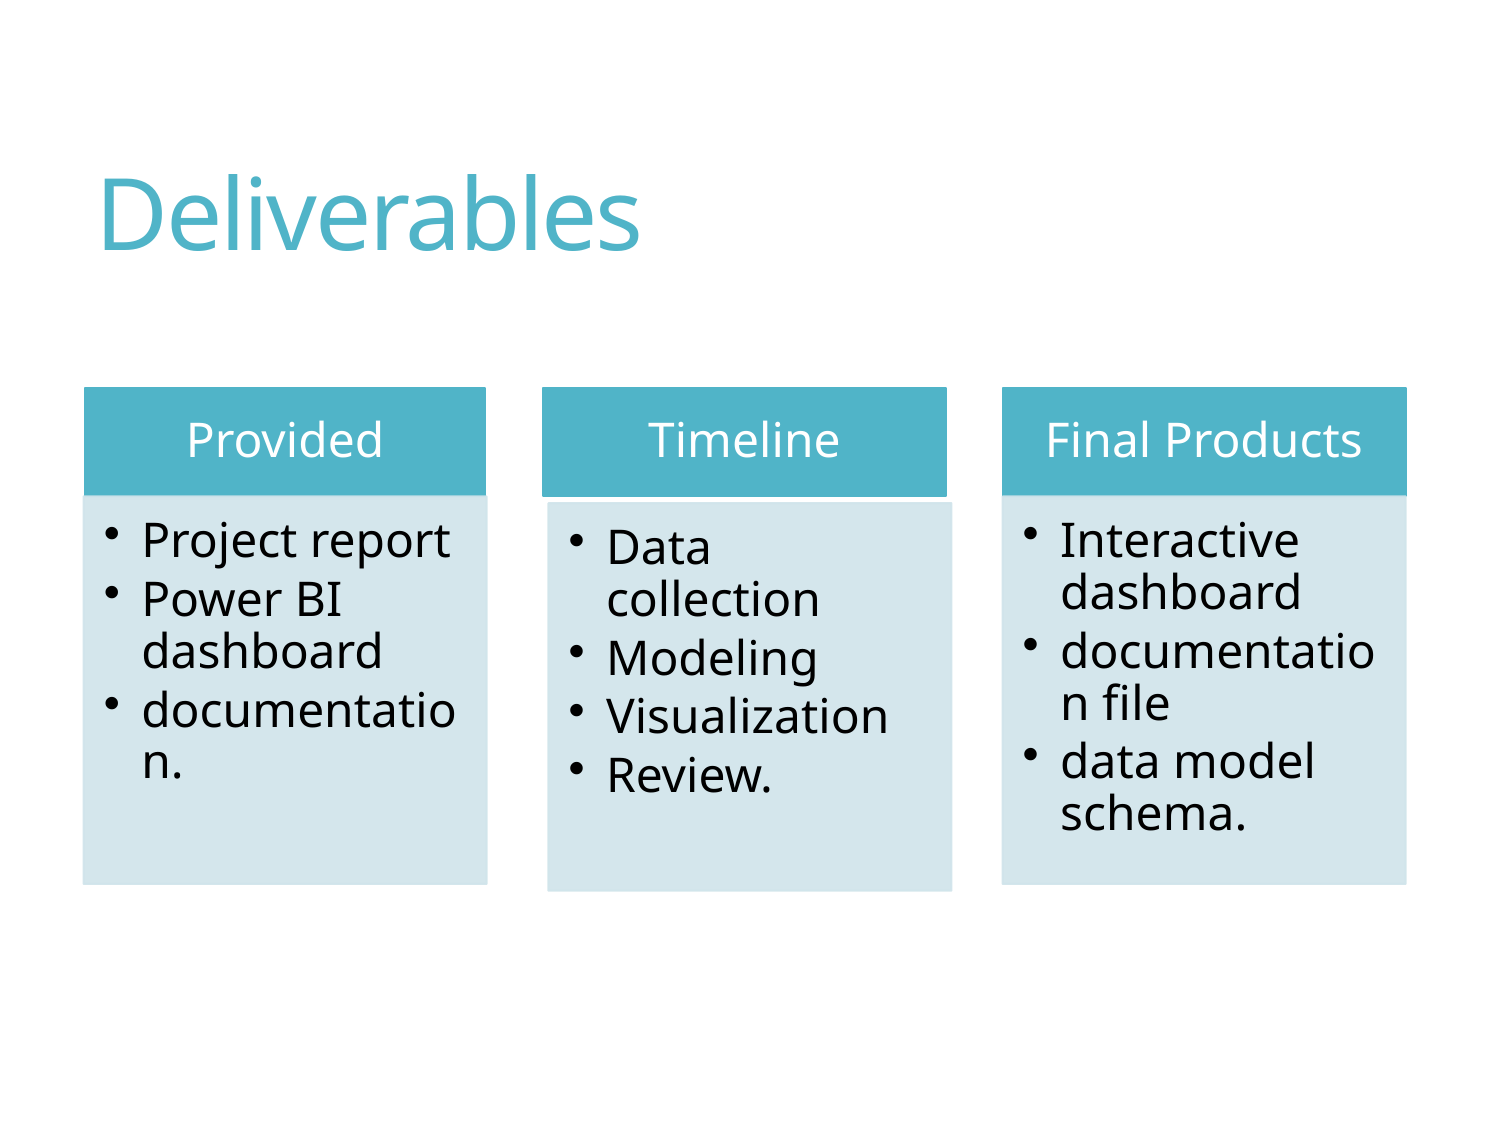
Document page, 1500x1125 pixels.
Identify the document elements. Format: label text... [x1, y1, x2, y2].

title Deliverables [80, 81, 1407, 354]
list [82, 326, 1407, 945]
